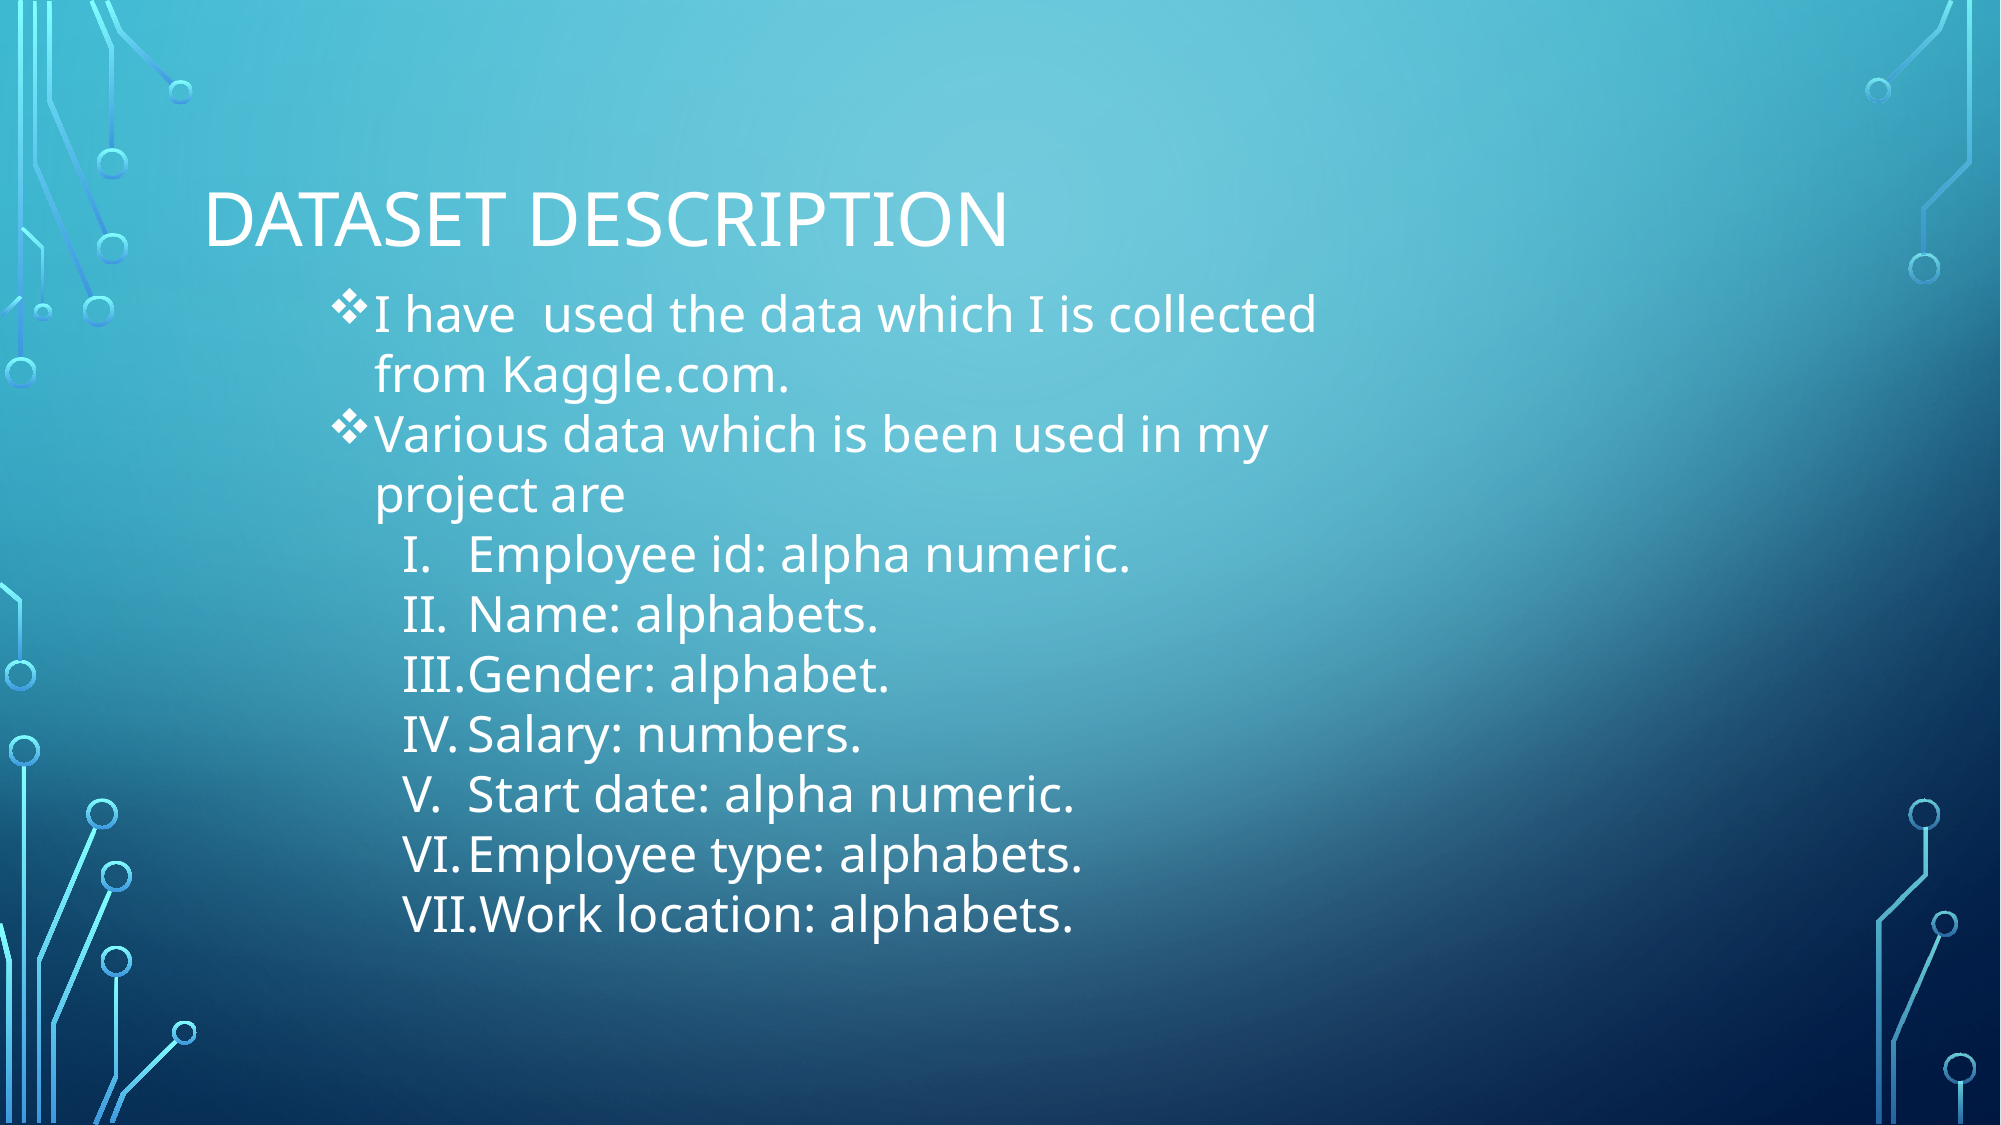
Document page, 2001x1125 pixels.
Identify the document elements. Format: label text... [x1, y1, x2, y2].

title Dataset Description [187, 101, 1813, 344]
text_box I have used the data which I is collected from Kaggle.com. Various data which is been used in my project are Employee id: alpha numeric. Name: alphabets. Gender: alphabet. Salary: numbers. Start date: alpha numeric. Employee type: alphabets. Work location: alphabets. [312, 274, 1400, 995]
